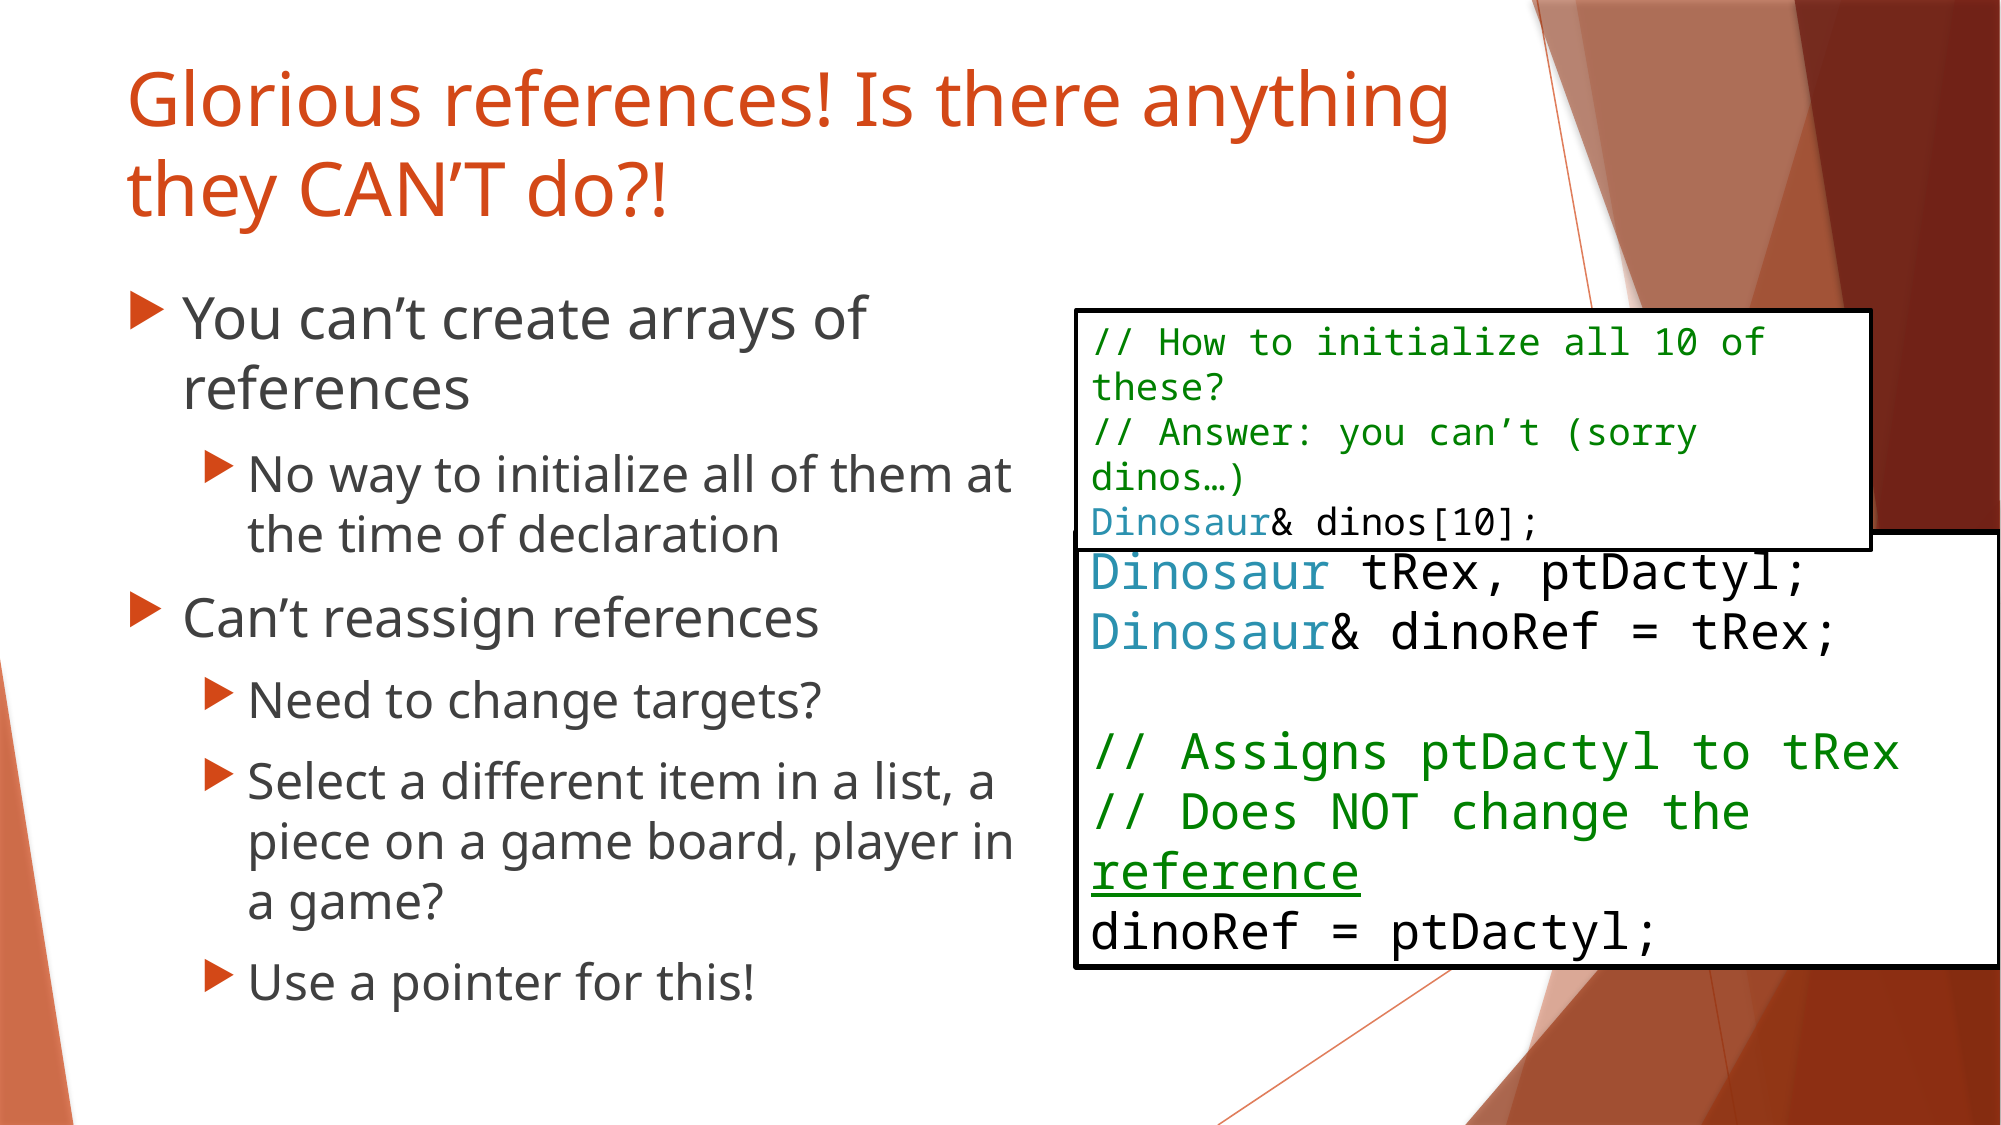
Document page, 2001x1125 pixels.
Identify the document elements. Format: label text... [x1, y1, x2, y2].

list You can’t create arrays of references No way to initialize all of them at the time of declaration Can’t reassign references Need to change targets? Select a different item in a list, a piece on a game board, player in a game? Use a pointer for this! [111, 274, 1064, 1086]
title Glorious references! Is there anything they CAN’T do?! [111, 44, 1522, 262]
text_box // How to initialize all 10 of these? // Answer: you can’t (sorry dinos…) Dinosaur& dinos[10]; [1076, 310, 1872, 550]
text_box Dinosaur tRex, ptDactyl; Dinosaur& dinoRef = tRex; // Assigns ptDactyl to tRex // Does NOT change the reference dinoRef = ptDactyl; [1076, 531, 2000, 967]
